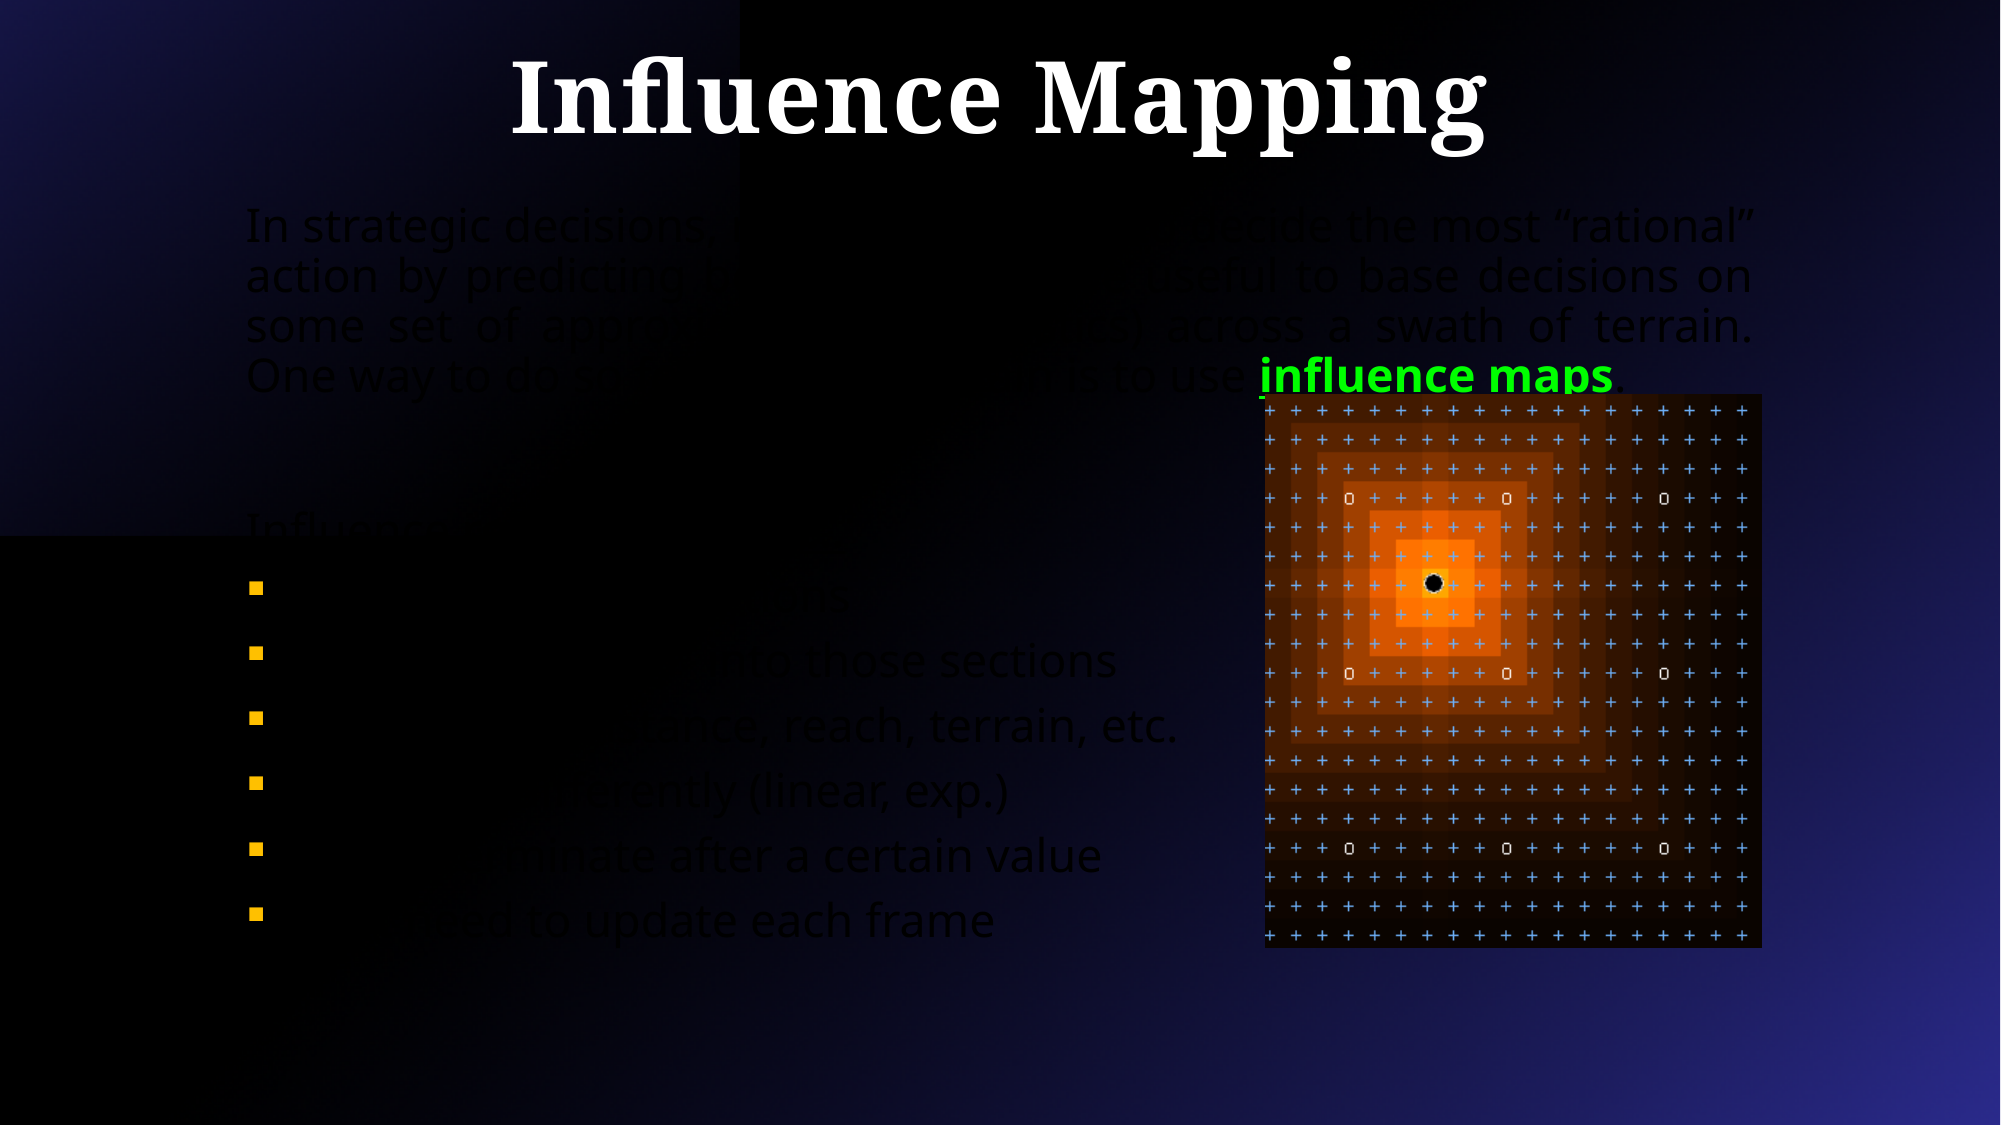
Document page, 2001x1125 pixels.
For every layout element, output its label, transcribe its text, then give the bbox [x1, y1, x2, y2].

title Influence Mapping [324, 32, 1675, 169]
list In strategic decisions, rather than trying to decide the most “rational” action by predicting behavior, it may be useful to base decisions on some set of approximations (heuristics) across a swath of terrain. One way to do so for complex terrain is to use influence maps. Influence representations… Break terrain into sections Flood-fill “strength” into those sections Are based on distance, reach, terrain, etc. Can decay differently (linear, exp.) Should terminate after a certain value Don’t need to update each frame [238, 194, 1762, 981]
picture [0, 0, 2001, 1125]
